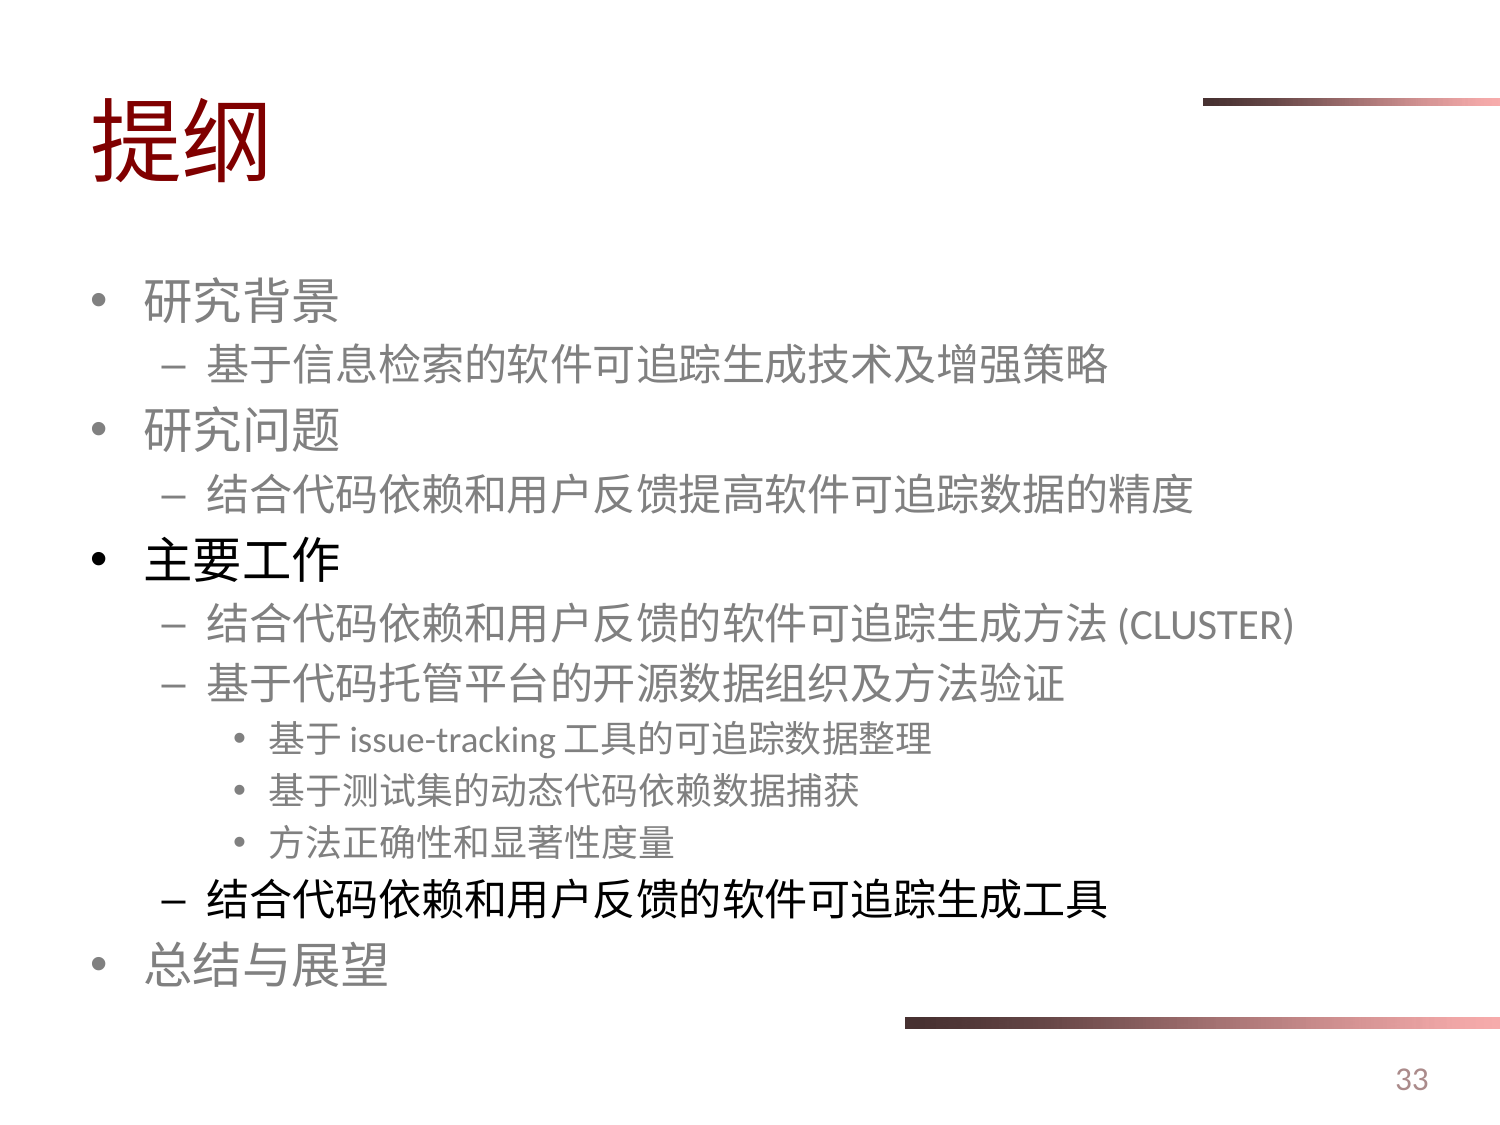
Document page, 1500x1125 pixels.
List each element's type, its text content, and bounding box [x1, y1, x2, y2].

list 研究背景 基于信息检索的软件可追踪生成技术及增强策略 研究问题 结合代码依赖和用户反馈提高软件可追踪数据的精度 主要工作 结合代码依赖和用户反馈的软件可追踪生成方法(CLUSTER) 基于代码托管平台的开源数据组织及方法验证 基于issue-tracking工具的可追踪数据整理 基于测试集的动态代码依赖数据捕获 方法正确性和显著性度量 结合代码依赖和用户反馈的软件可追踪生成工具 总结与展望 [75, 262, 1425, 1005]
title 提纲 [75, 45, 1425, 233]
slide_number 33 [1093, 1047, 1444, 1108]
